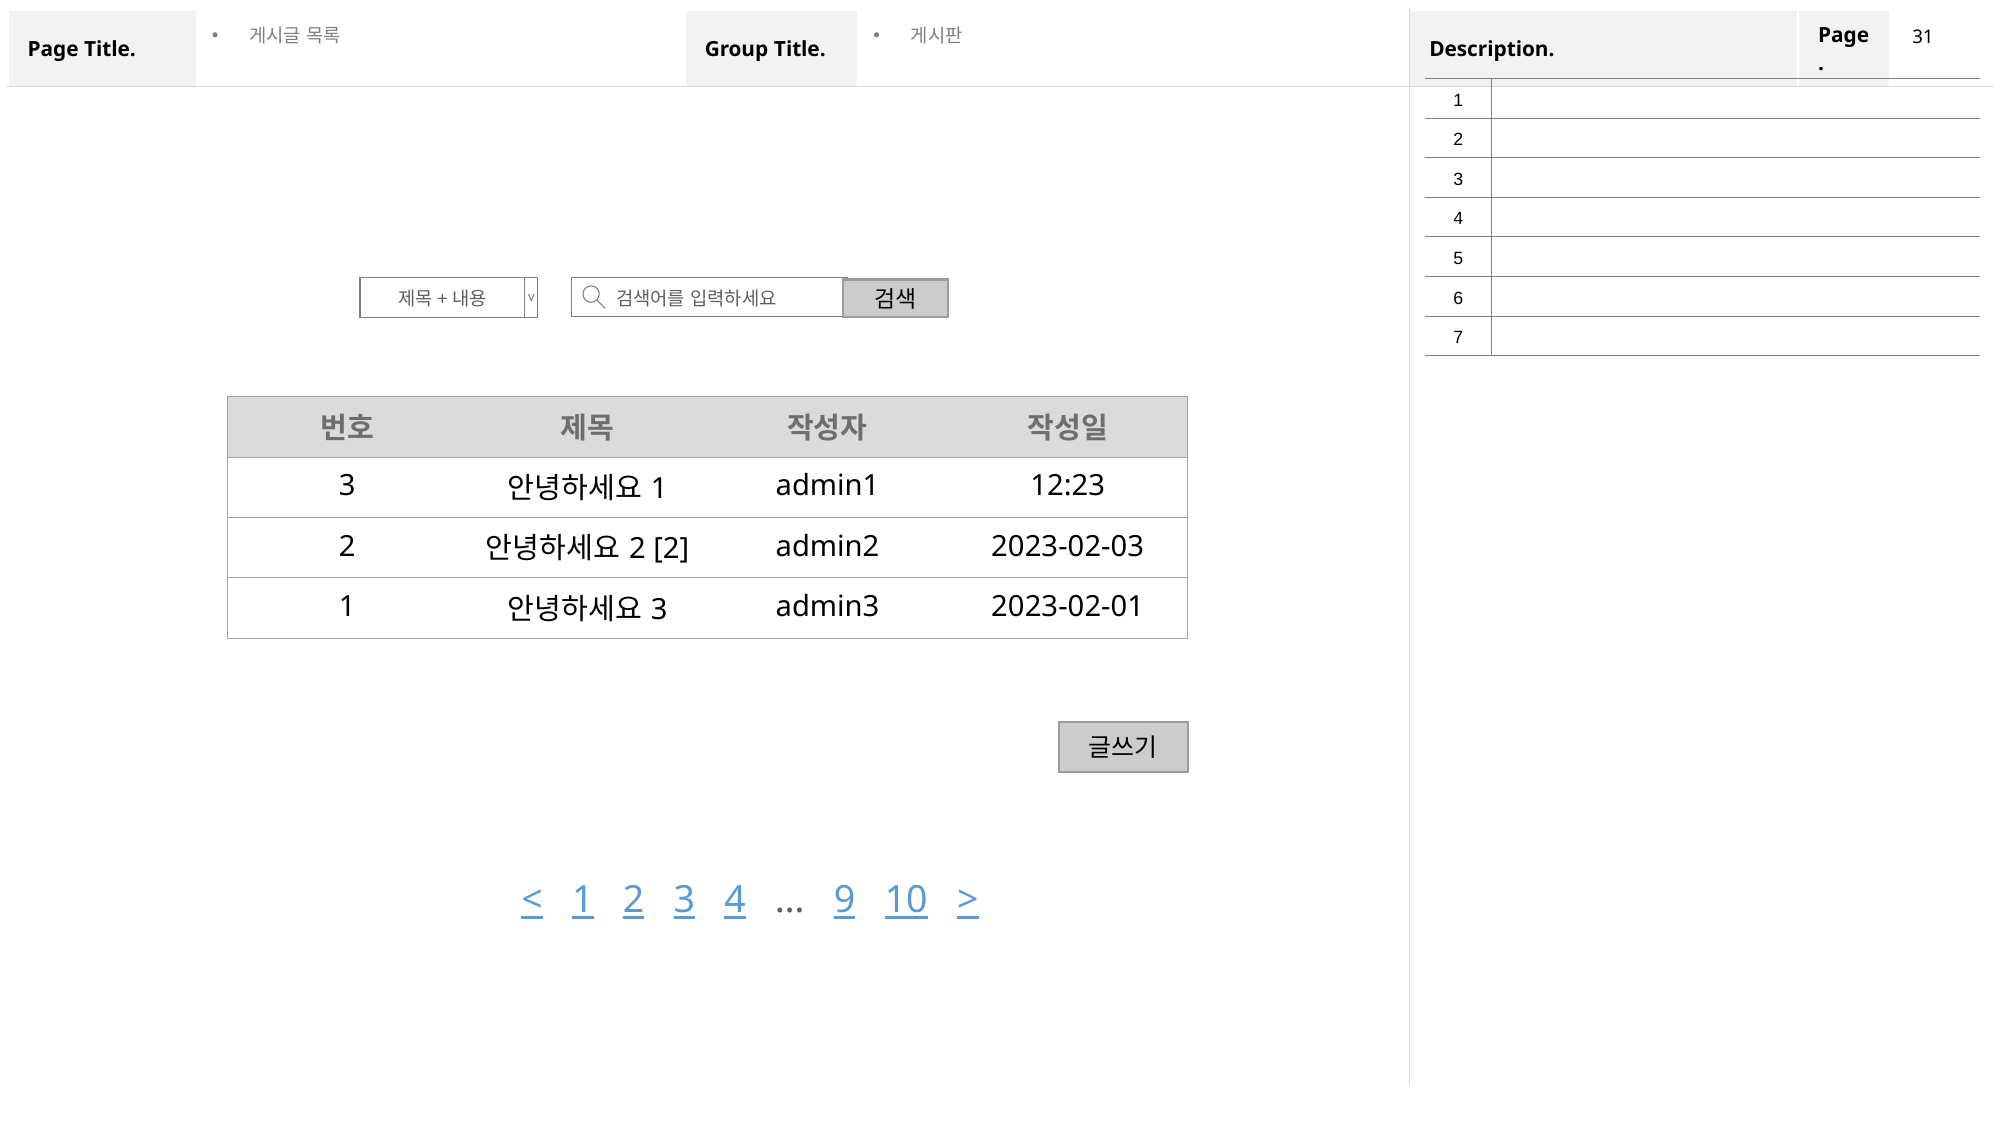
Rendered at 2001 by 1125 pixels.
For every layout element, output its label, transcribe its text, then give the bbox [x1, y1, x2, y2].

table_cell 12:23 [948, 458, 1187, 517]
table_cell 안녕하세요2 [2] [467, 518, 708, 577]
list 게시글 목록 [196, 18, 684, 55]
table_cell 2 [228, 518, 467, 577]
table_header 작성일 [948, 397, 1187, 457]
table_header 작성자 [708, 397, 948, 457]
table_cell 1 [228, 578, 467, 638]
table_cell 3 [1425, 158, 1491, 197]
table_cell 안녕하세요3 [467, 578, 708, 638]
table_cell [1492, 277, 1980, 316]
table_cell 6 [1425, 277, 1491, 316]
table_header 1 [1425, 79, 1491, 118]
text_box < 1 2 3 4 … 9 10 > [509, 869, 1000, 927]
table_cell [1492, 119, 1980, 157]
table_cell admin3 [708, 578, 948, 638]
table_cell [1492, 158, 1980, 197]
table_cell 3 [228, 458, 467, 517]
table_cell 안녕하세요1 [467, 458, 708, 517]
text_box 글쓰기 [1058, 721, 1189, 773]
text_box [359, 277, 538, 318]
table_cell 2023-02-03 [948, 518, 1187, 577]
list 게시판 [858, 18, 1405, 55]
text_box 검색 [842, 278, 949, 318]
text_box 31 [1897, 17, 2000, 58]
table_cell 5 [1425, 237, 1491, 276]
table_header [1492, 79, 1980, 118]
table_cell 2023-02-01 [948, 578, 1187, 638]
table_cell admin1 [708, 458, 948, 517]
table_cell [1492, 198, 1980, 236]
table_cell 4 [1425, 198, 1491, 236]
table_cell 2 [1425, 119, 1491, 157]
table_cell admin2 [708, 518, 948, 577]
table_cell 7 [1425, 317, 1491, 355]
table_cell [1492, 237, 1980, 276]
table_cell [1492, 317, 1980, 355]
table_header 번호 [228, 397, 467, 457]
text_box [571, 277, 848, 317]
table_header 제목 [467, 397, 708, 457]
